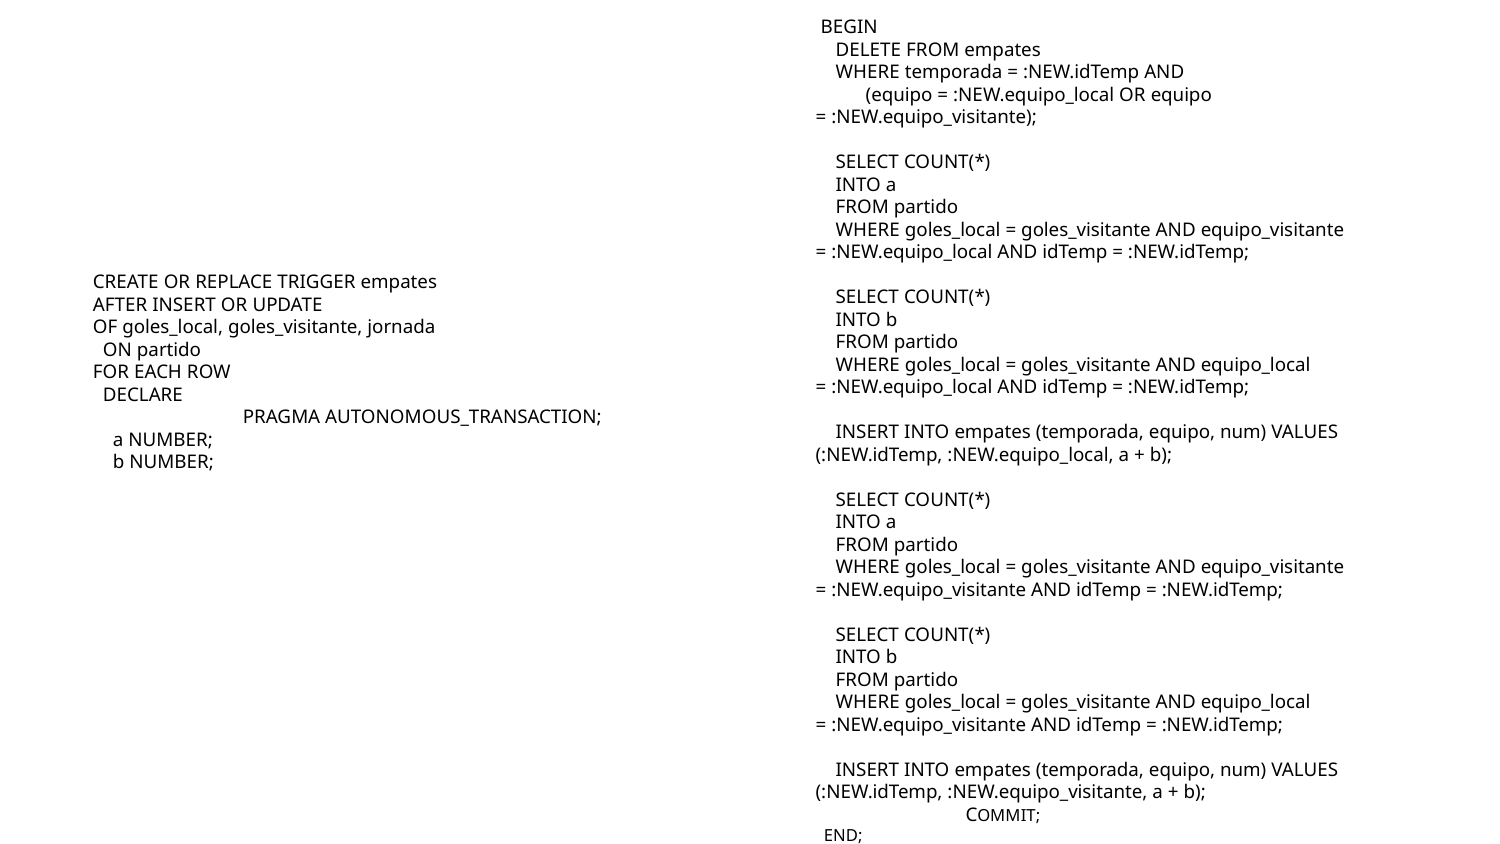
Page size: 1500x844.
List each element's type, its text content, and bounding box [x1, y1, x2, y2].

text_box CREATE OR REPLACE TRIGGER empates AFTER INSERT OR UPDATE OF goles_local, goles_visitante, jornada ON partido FOR EACH ROW DECLARE PRAGMA AUTONOMOUS_TRANSACTION; a NUMBER; b NUMBER; [77, 234, 790, 743]
text_box BEGIN DELETE FROM empates WHERE temporada = :NEW.idTemp AND (equipo = :NEW.equipo_local OR equipo = :NEW.equipo_visitante); SELECT COUNT(*) INTO a FROM partido WHERE goles_local = goles_visitante AND equipo_visitante = :NEW.equipo_local AND idTemp = :NEW.idTemp; SELECT COUNT(*) INTO b FROM partido WHERE goles_local = goles_visitante AND equipo_local = :NEW.equipo_local AND idTemp = :NEW.idTemp; INSERT INTO empates (temporada, equipo, num) VALUES (:NEW.idTemp, :NEW.equipo_local, a + b); SELECT COUNT(*) INTO a FROM partido WHERE goles_local = goles_visitante AND equipo_visitante = :NEW.equipo_visitante AND idTemp = :NEW.idTemp; SELECT COUNT(*) INTO b FROM partido WHERE goles_local = goles_visitante AND equipo_local = :NEW.equipo_visitante AND idTemp = :NEW.idTemp; INSERT INTO empates (temporada, equipo, num) VALUES (:NEW.idTemp, :NEW.equipo_visitante, a + b); COMMIT; END; [800, 0, 1434, 584]
